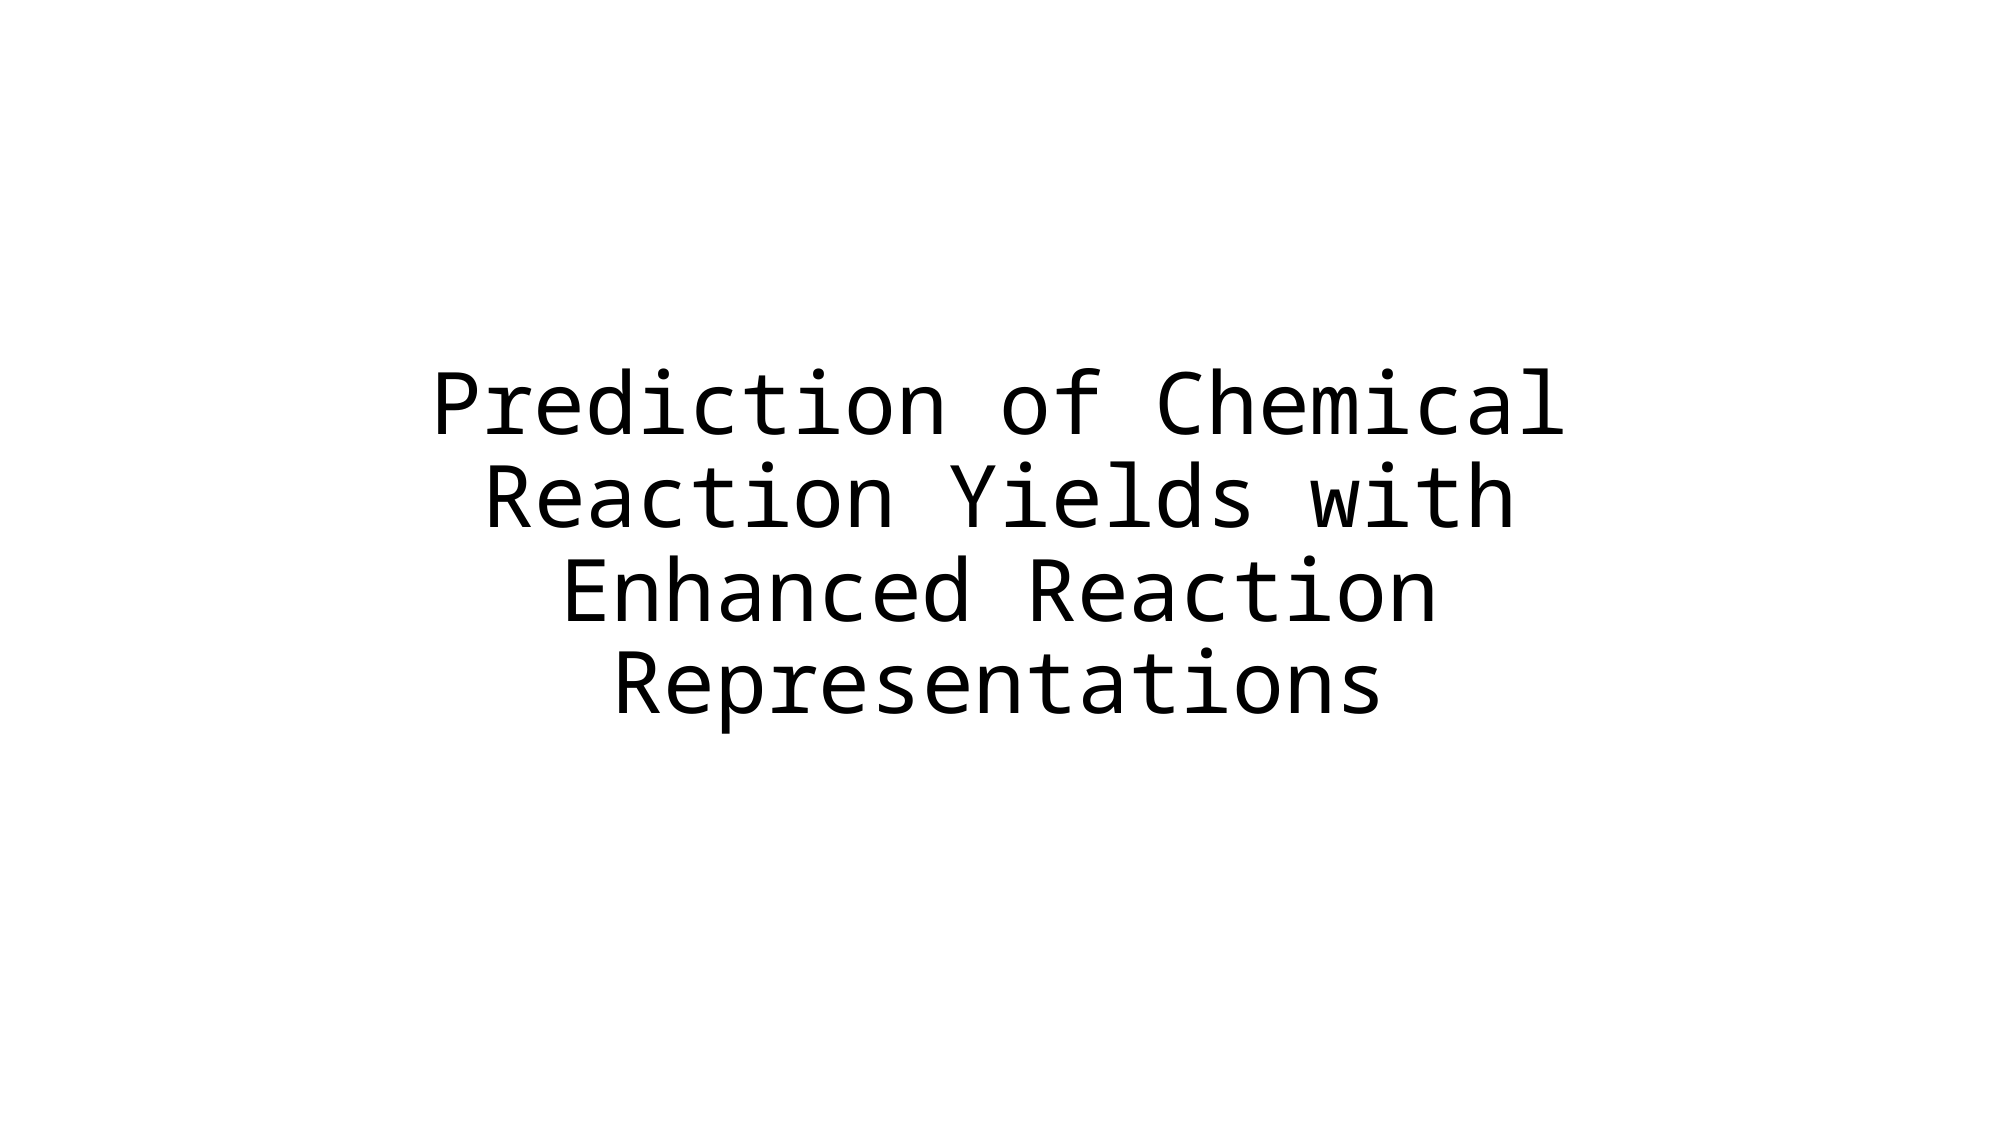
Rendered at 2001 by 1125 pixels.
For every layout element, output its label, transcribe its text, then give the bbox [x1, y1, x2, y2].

title Prediction of Chemical Reaction Yields with Enhanced Reaction Representations [249, 348, 1750, 741]
